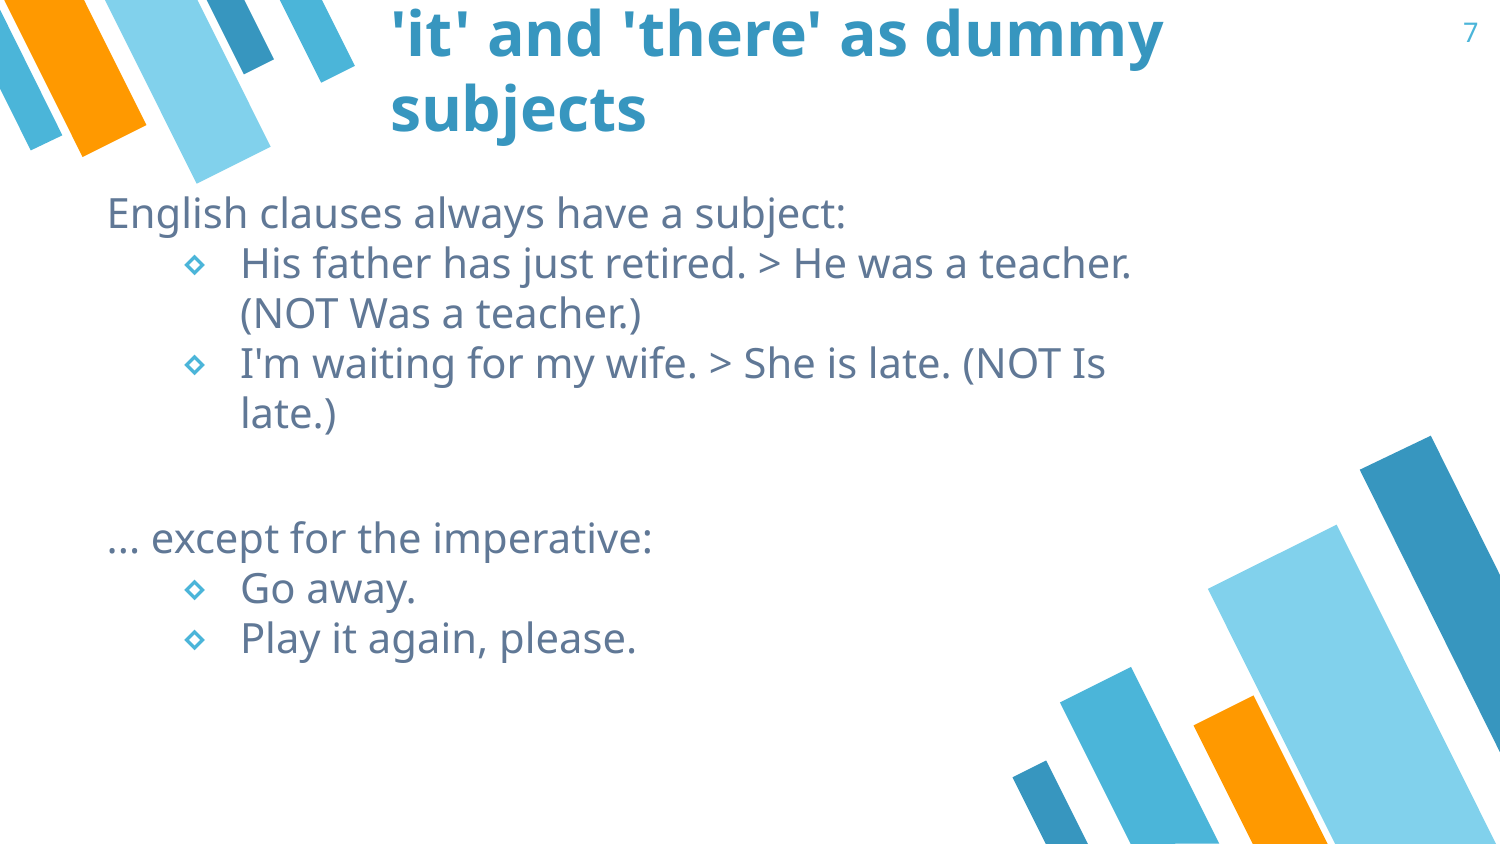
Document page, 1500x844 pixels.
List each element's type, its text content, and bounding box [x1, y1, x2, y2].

title 'it' and 'there' as dummy subjects [375, 46, 1320, 159]
slide_number 7 [1403, 0, 1494, 65]
list English clauses always have a subject: His father has just retired. > He was a teacher. (NOT Was a teacher.) I'm waiting for my wife. > She is late. (NOT Is late.) ... except for the imperative: Go away. Play it again, please. [75, 171, 1200, 810]
